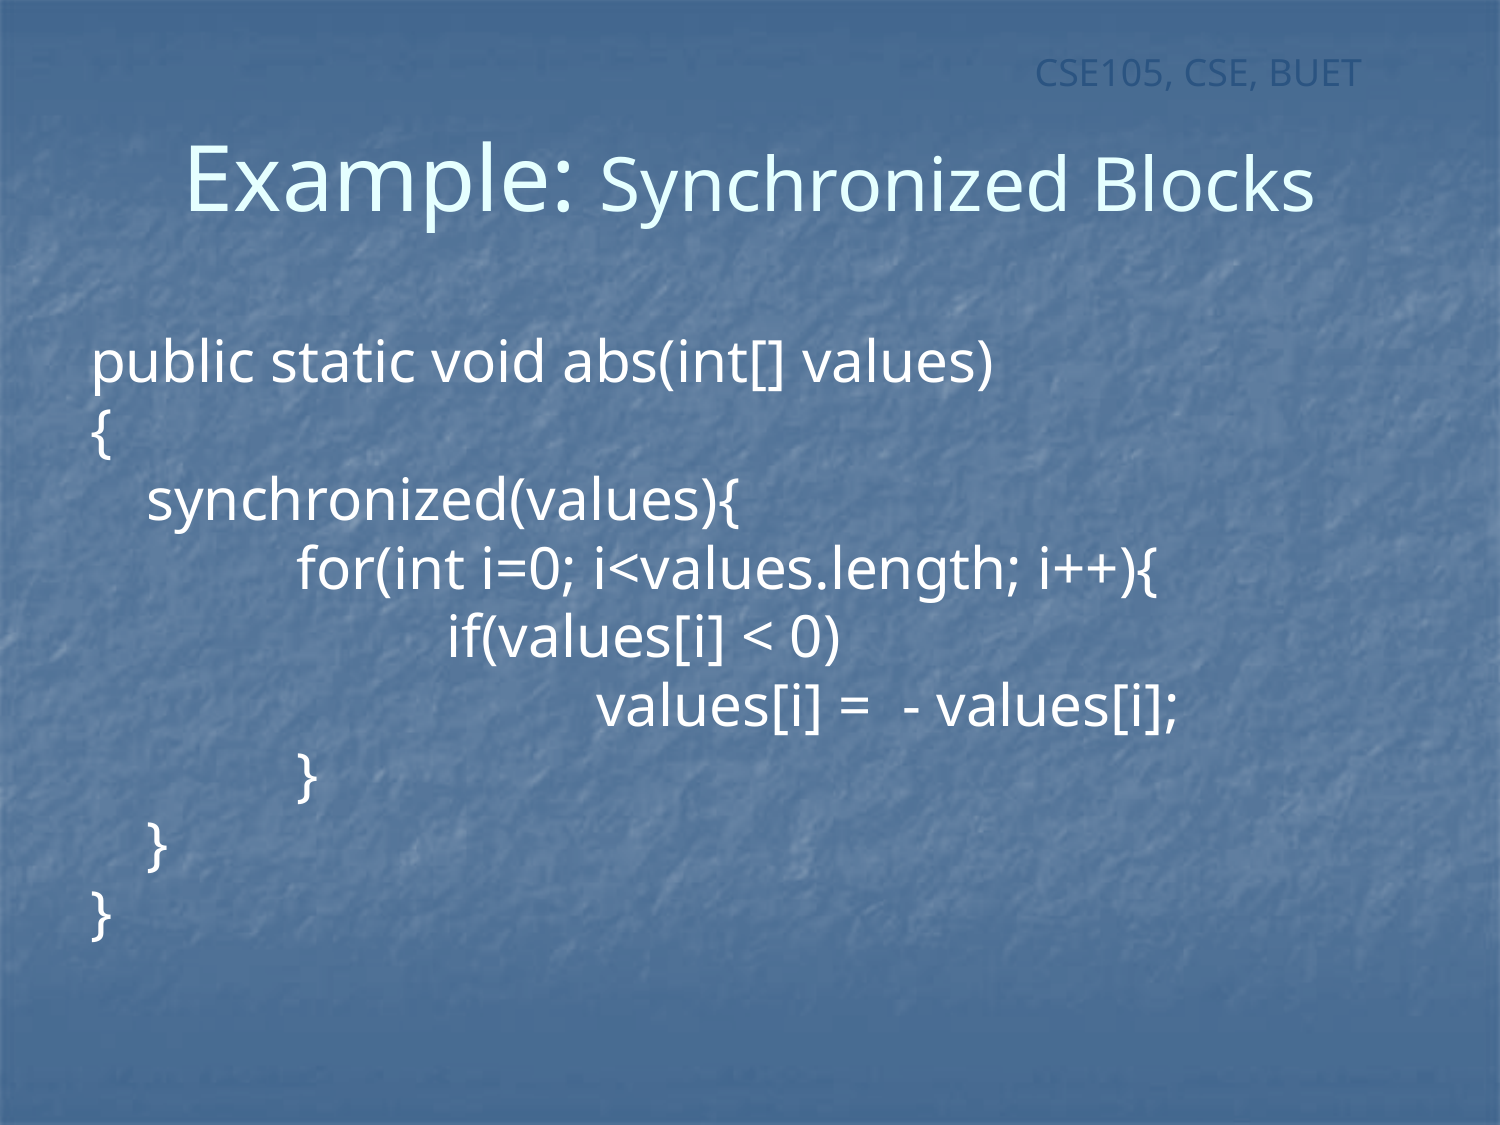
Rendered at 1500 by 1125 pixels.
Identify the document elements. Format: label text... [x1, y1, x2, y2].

title Example: Synchronized Blocks [75, 62, 1425, 288]
list public static void abs(int[] values) { synchronized(values){ for(int i=0; i<values.length; i++){ if(values[i] < 0) values[i] = - values[i]; } } } [75, 324, 1425, 1000]
